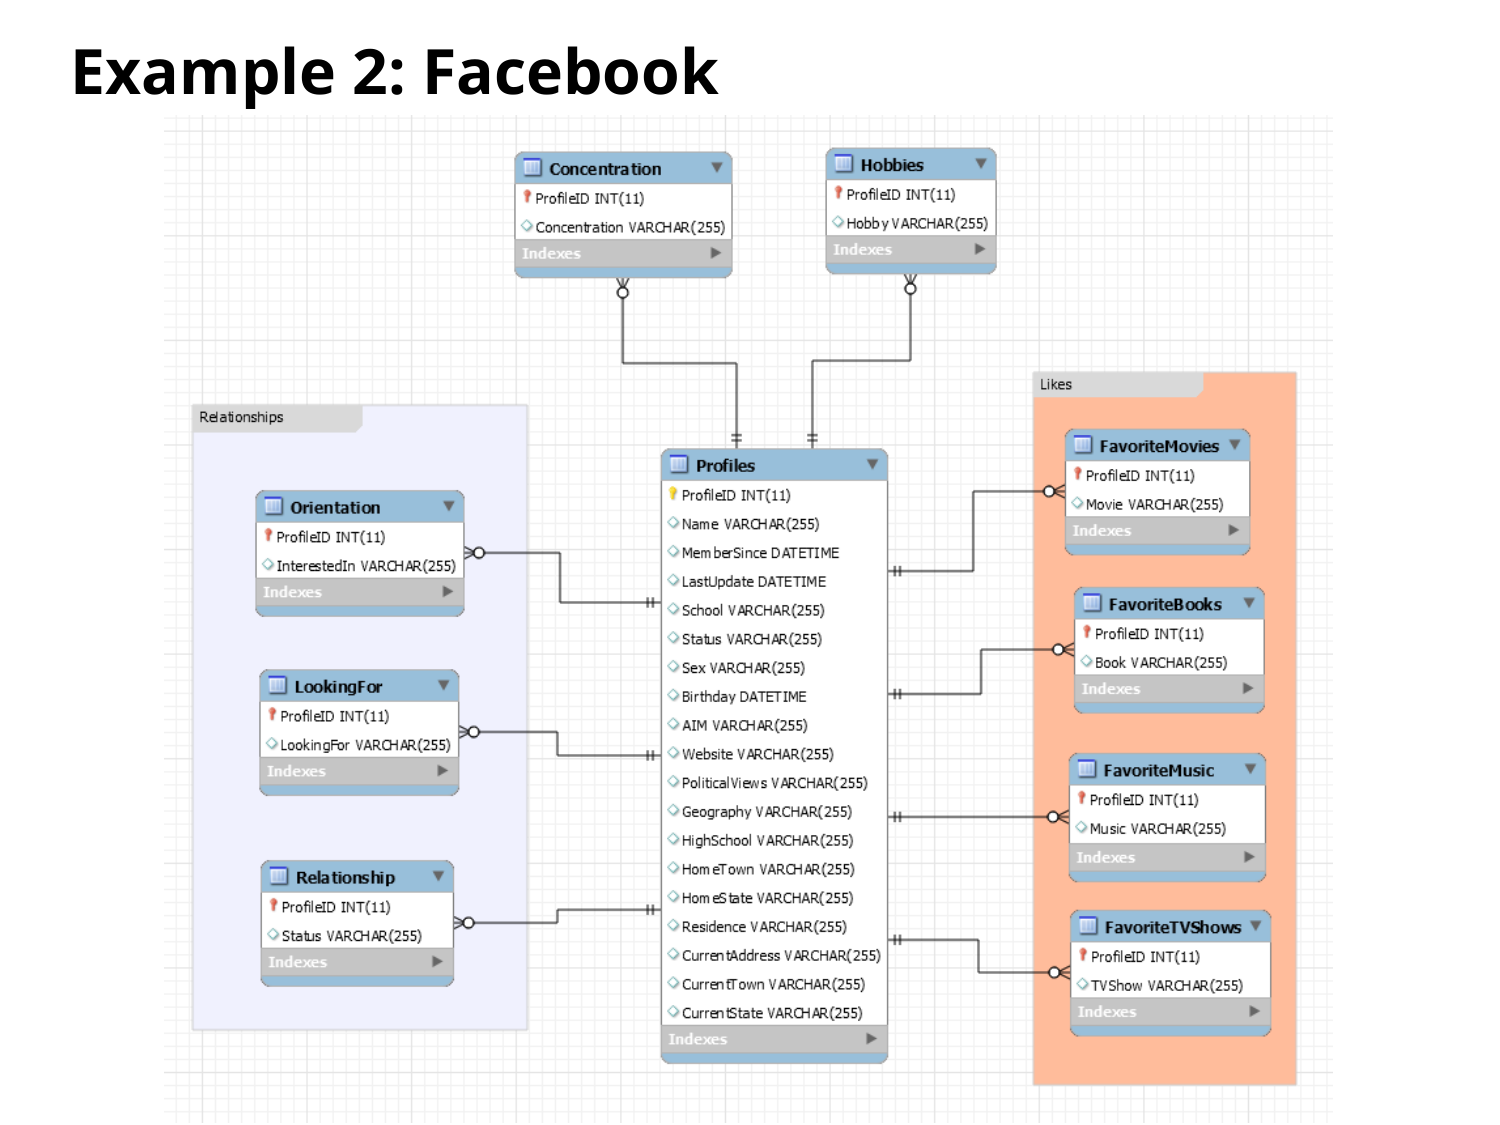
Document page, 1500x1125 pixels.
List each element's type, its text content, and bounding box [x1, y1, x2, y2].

picture [164, 115, 1333, 1123]
text_box Example 2: Facebook [63, 24, 1336, 114]
